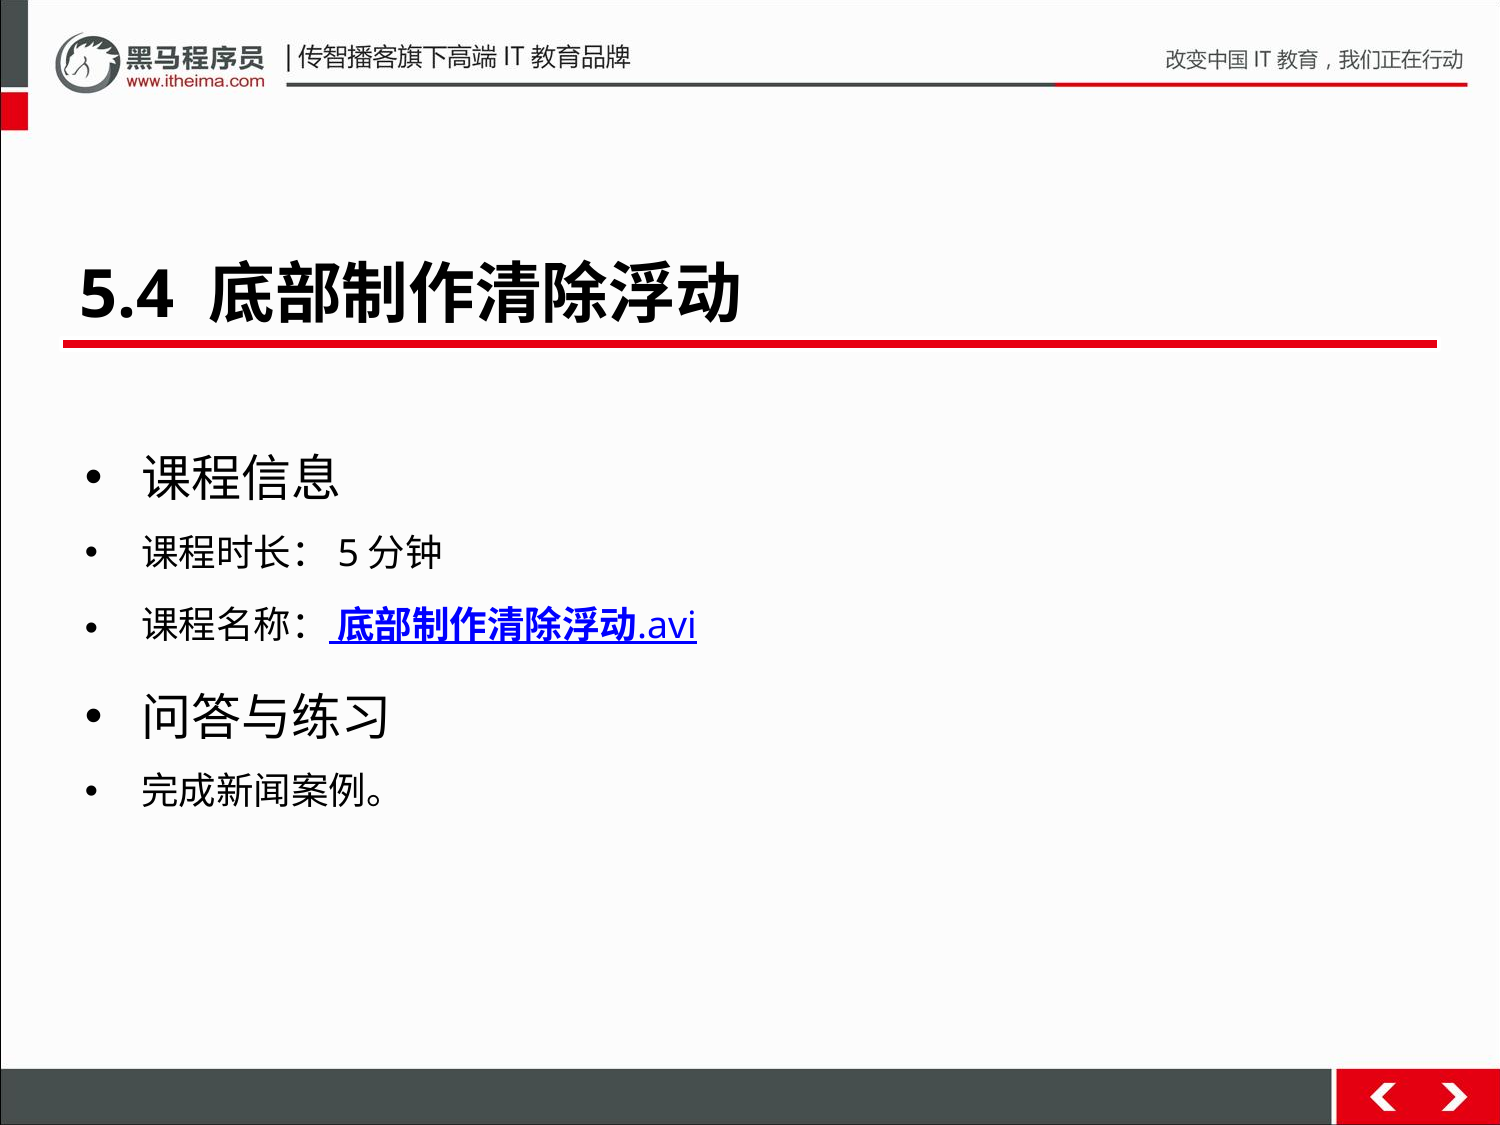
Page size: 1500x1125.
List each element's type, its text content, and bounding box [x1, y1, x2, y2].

text_box 课程信息 课程时长：5分钟 课程名称： 底部制作清除浮动.avi 问答与练习 完成新闻案例。 [69, 408, 1451, 820]
picture [0, 0, 1500, 1125]
text_box 5.4 底部制作清除浮动 [64, 243, 1376, 339]
